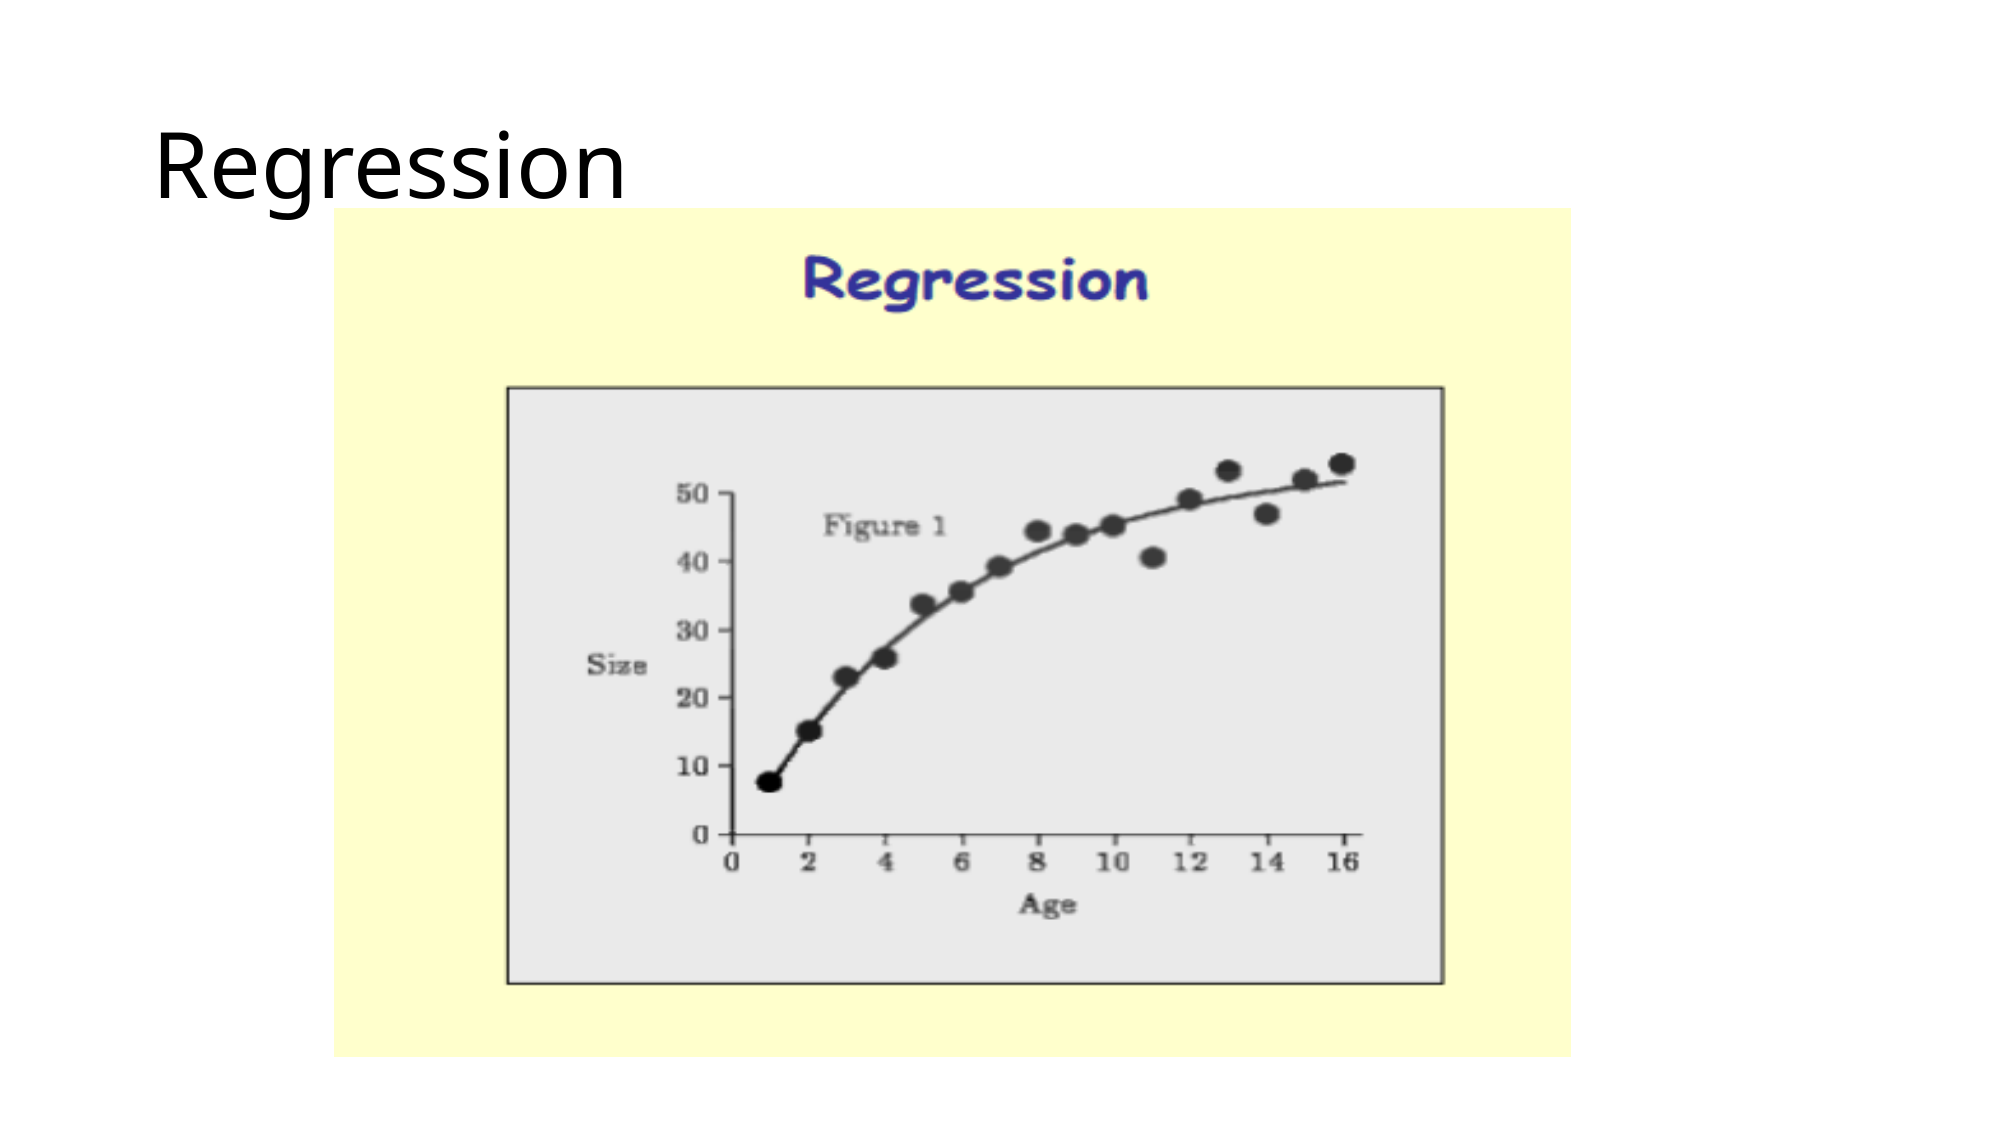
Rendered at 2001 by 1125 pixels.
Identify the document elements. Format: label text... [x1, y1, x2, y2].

title Regression [137, 59, 1863, 278]
picture [334, 208, 1571, 1057]
